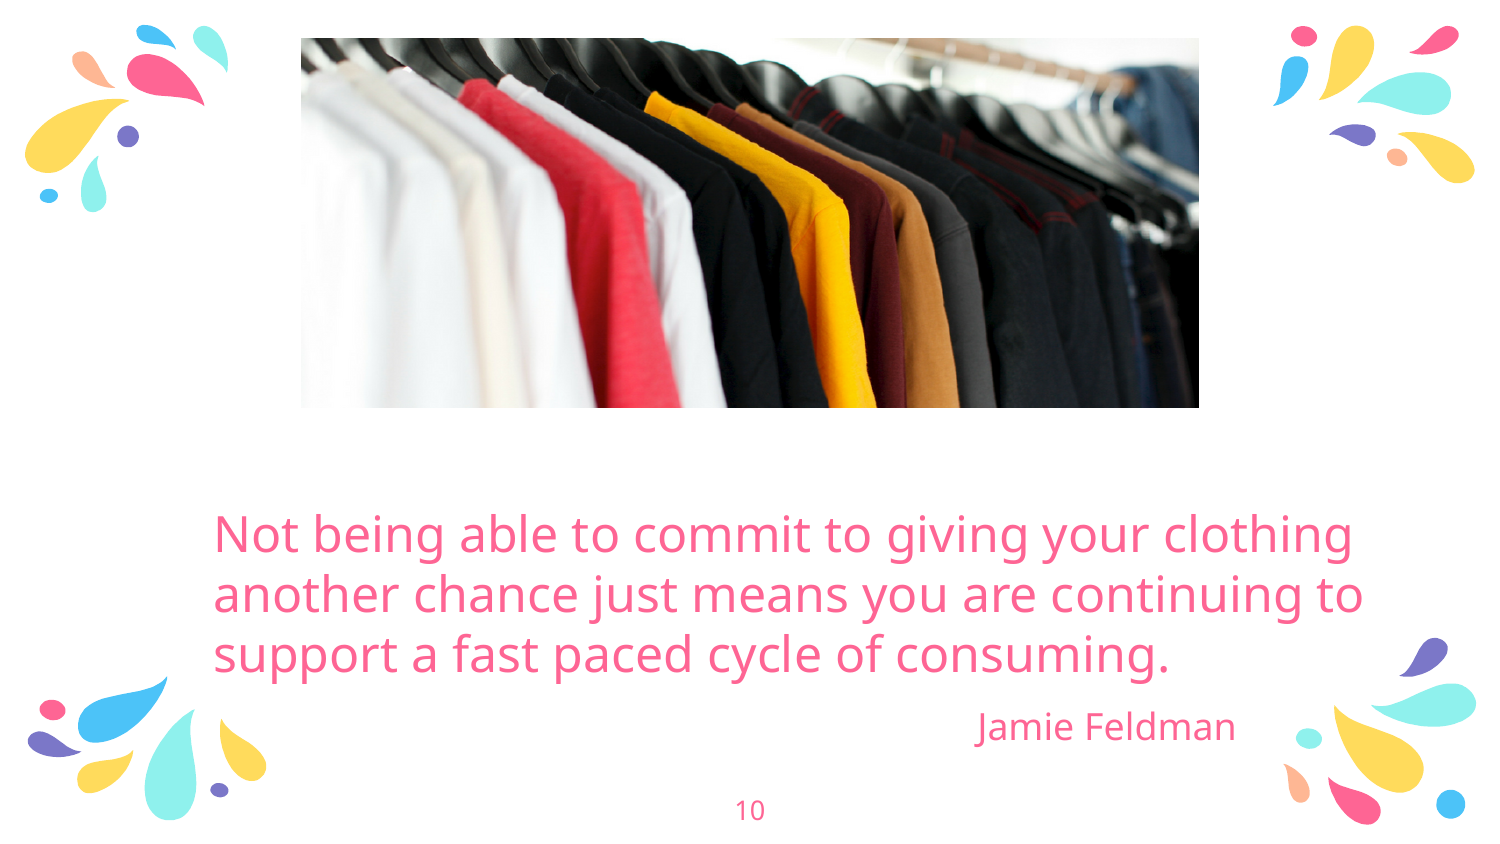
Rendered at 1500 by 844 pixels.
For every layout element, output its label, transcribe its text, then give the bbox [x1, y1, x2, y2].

text_box Not being able to commit to giving your clothing another chance just means you are continuing to support a fast paced cycle of consuming. [198, 494, 1392, 690]
picture [301, 38, 1199, 408]
text_box Jamie Feldman [962, 695, 1252, 756]
slide_number 10 [705, 779, 795, 844]
